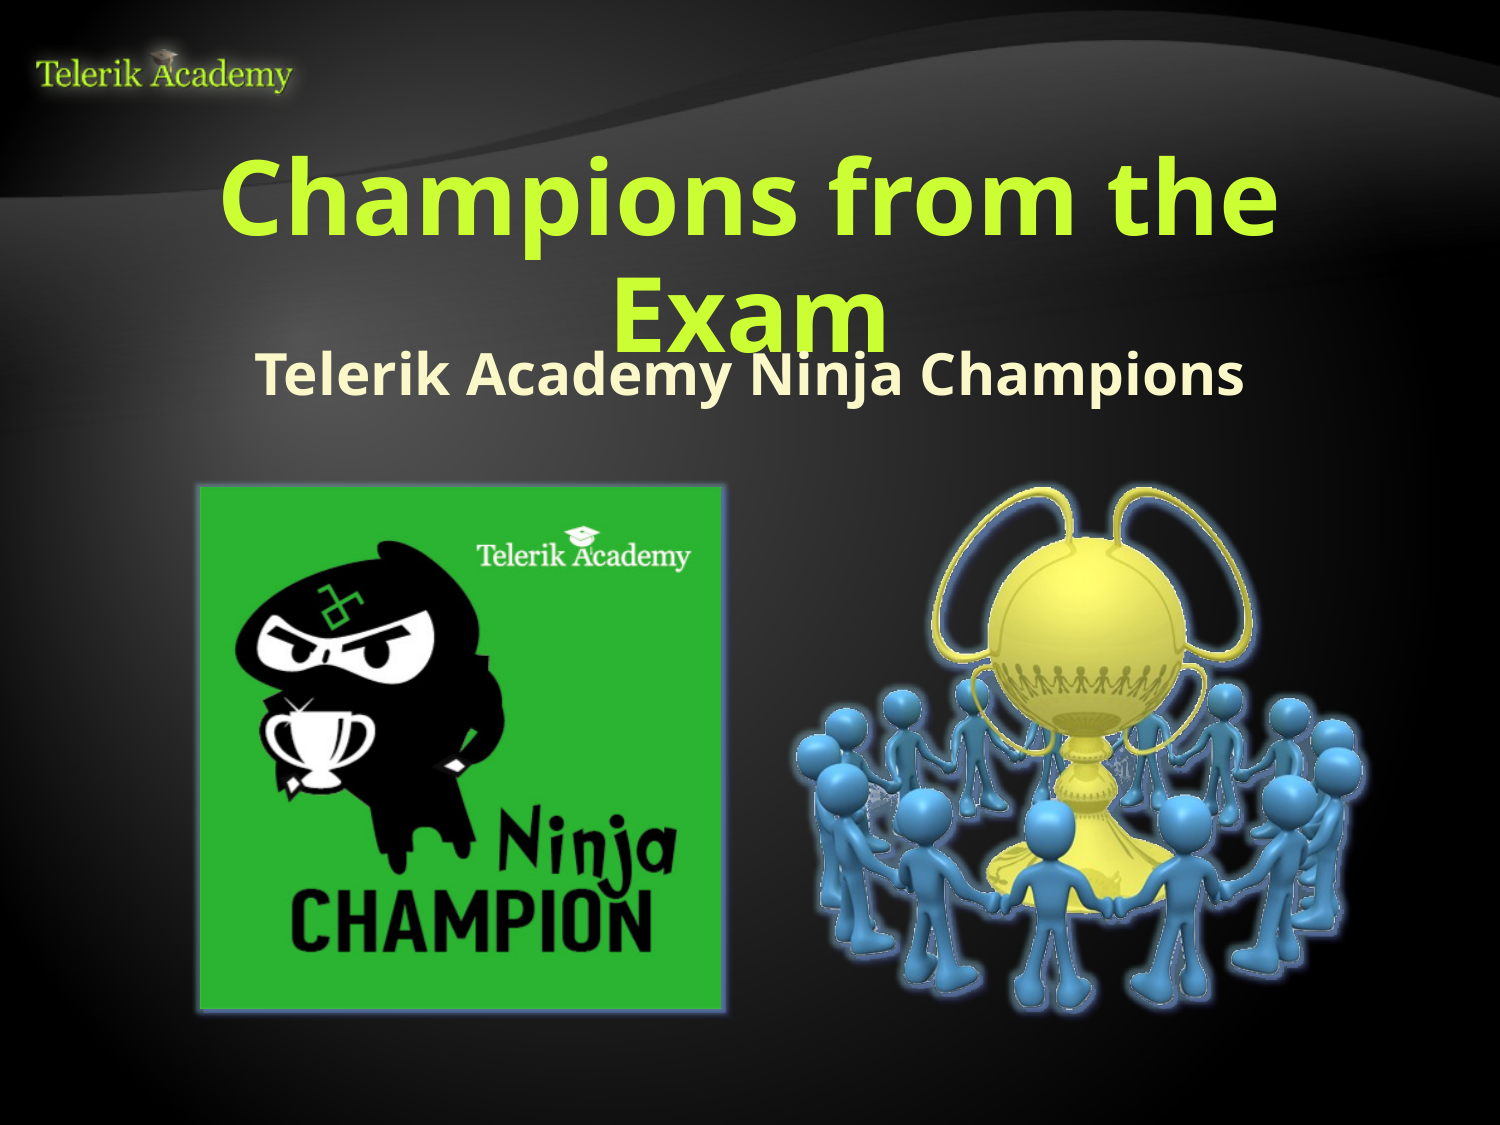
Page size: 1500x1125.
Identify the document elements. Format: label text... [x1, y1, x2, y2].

subtitle Telerik Academy Ninja Champions [99, 324, 1400, 419]
picture [0, 0, 1500, 1125]
title Champions from the Exam [50, 200, 1450, 313]
